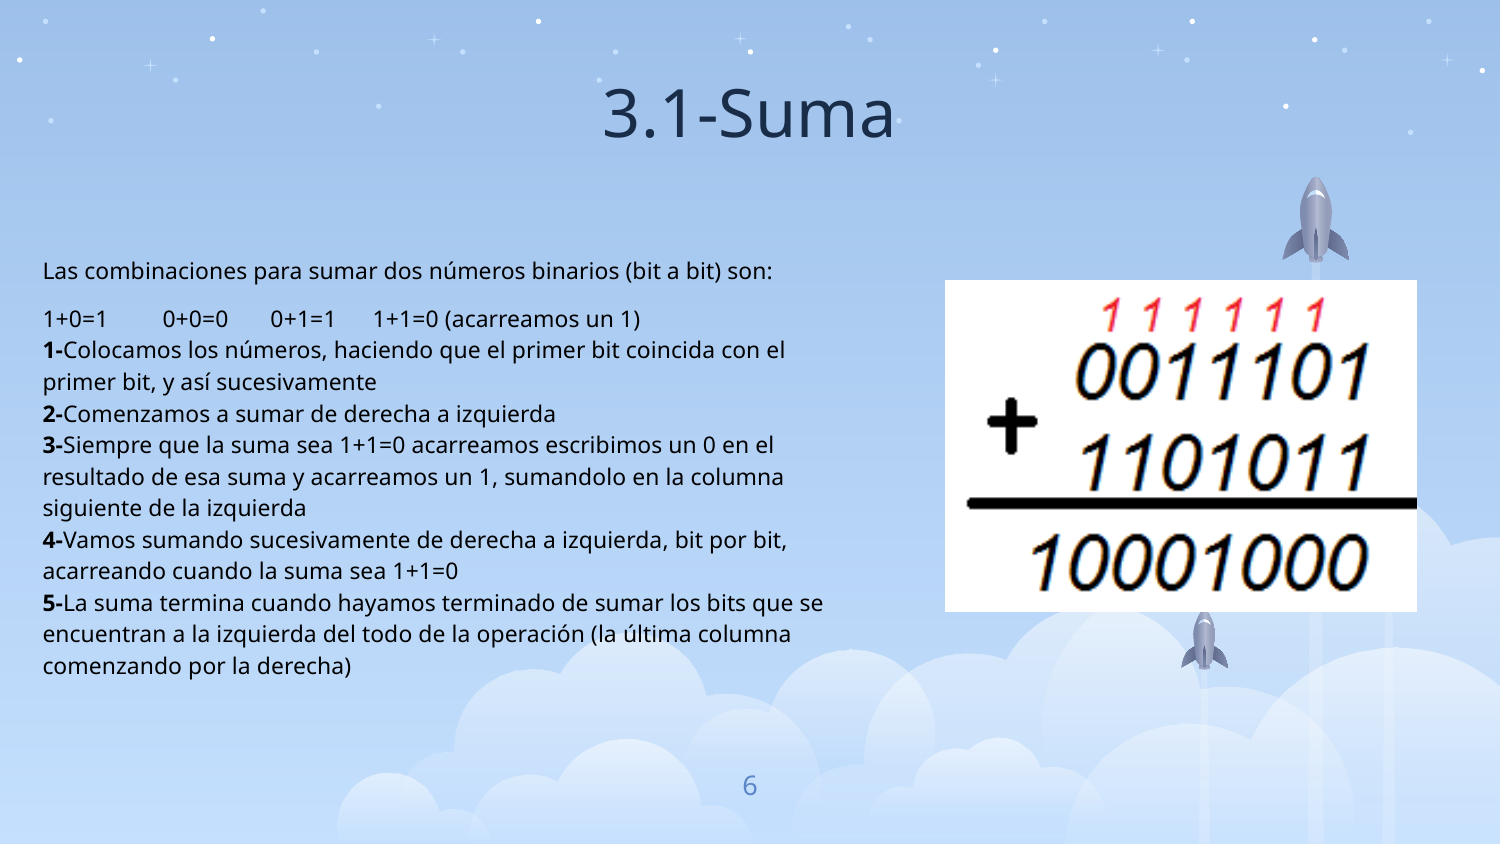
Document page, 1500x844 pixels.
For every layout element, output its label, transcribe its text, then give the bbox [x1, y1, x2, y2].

title 3.1-Suma [0, 86, 1500, 152]
slide_number ‹#› [705, 754, 795, 819]
picture [945, 280, 1418, 612]
list Las combinaciones para sumar dos números binarios (bit a bit) son: 1+0=1 0+0=0 0+1=1 1+1=0 (acarreamos un 1) 1-Colocamos los números, haciendo que el primer bit coincida con el primer bit, y así sucesivamente 2-Comenzamos a sumar de derecha a izquierda 3-Siempre que la suma sea 1+1=0 acarreamos escribimos un 0 en el resultado de esa suma y acarreamos un 1, sumandolo en la columna siguiente de la izquierda 4-Vamos sumando sucesivamente de derecha a izquierda, bit por bit, acarreando cuando la suma sea 1+1=0 5-La suma termina cuando hayamos terminado de sumar los bits que se encuentran a la izquierda del todo de la operación (la última columna comenzando por la derecha) [42, 252, 844, 718]
